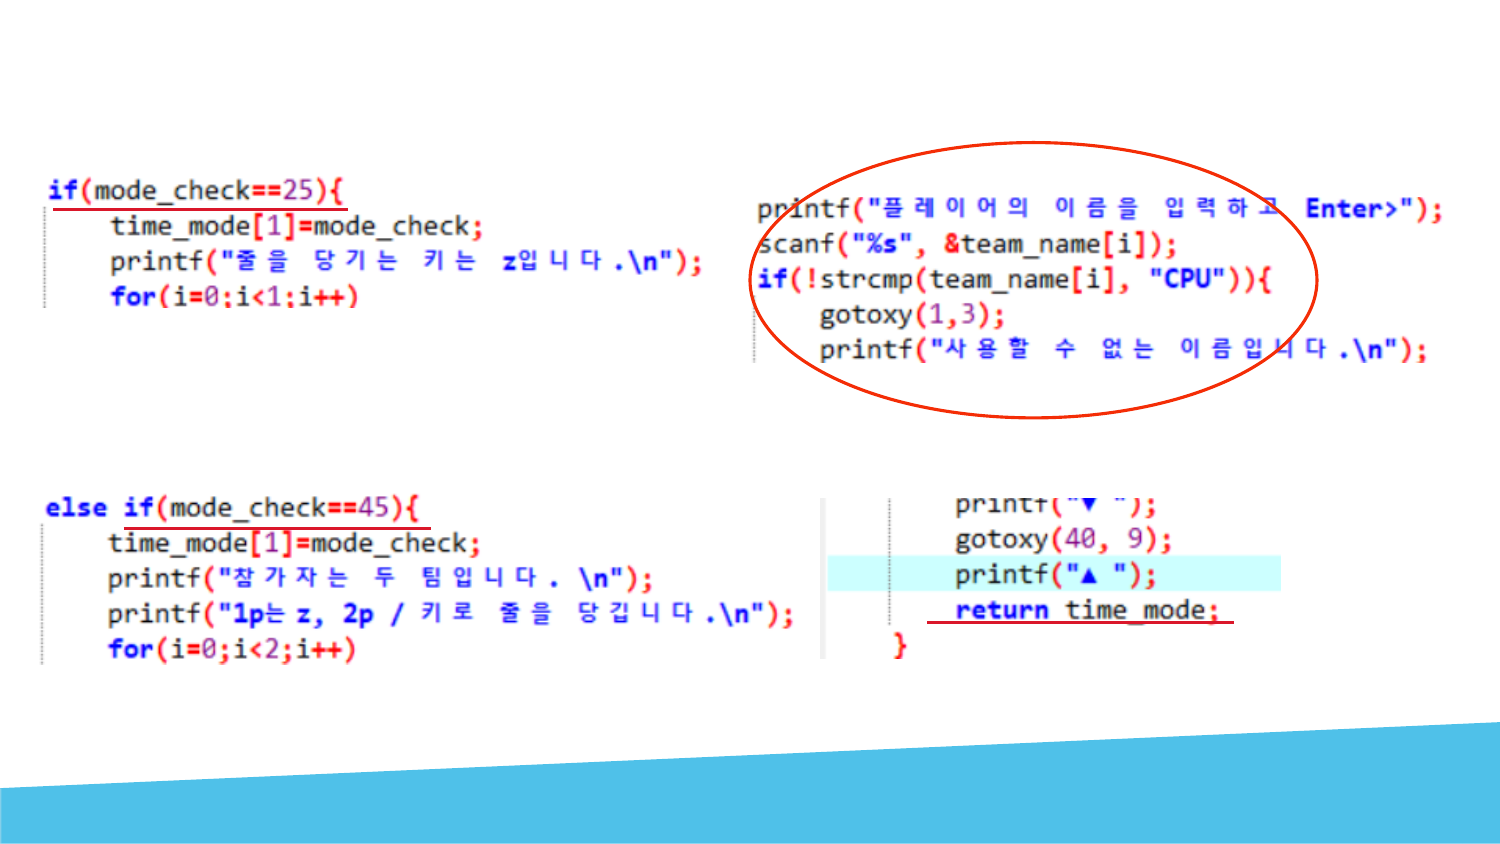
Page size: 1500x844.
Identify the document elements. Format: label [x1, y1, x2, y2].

text_box [806, 140, 1261, 195]
picture [0, 0, 1500, 788]
text_box [819, 373, 1248, 420]
